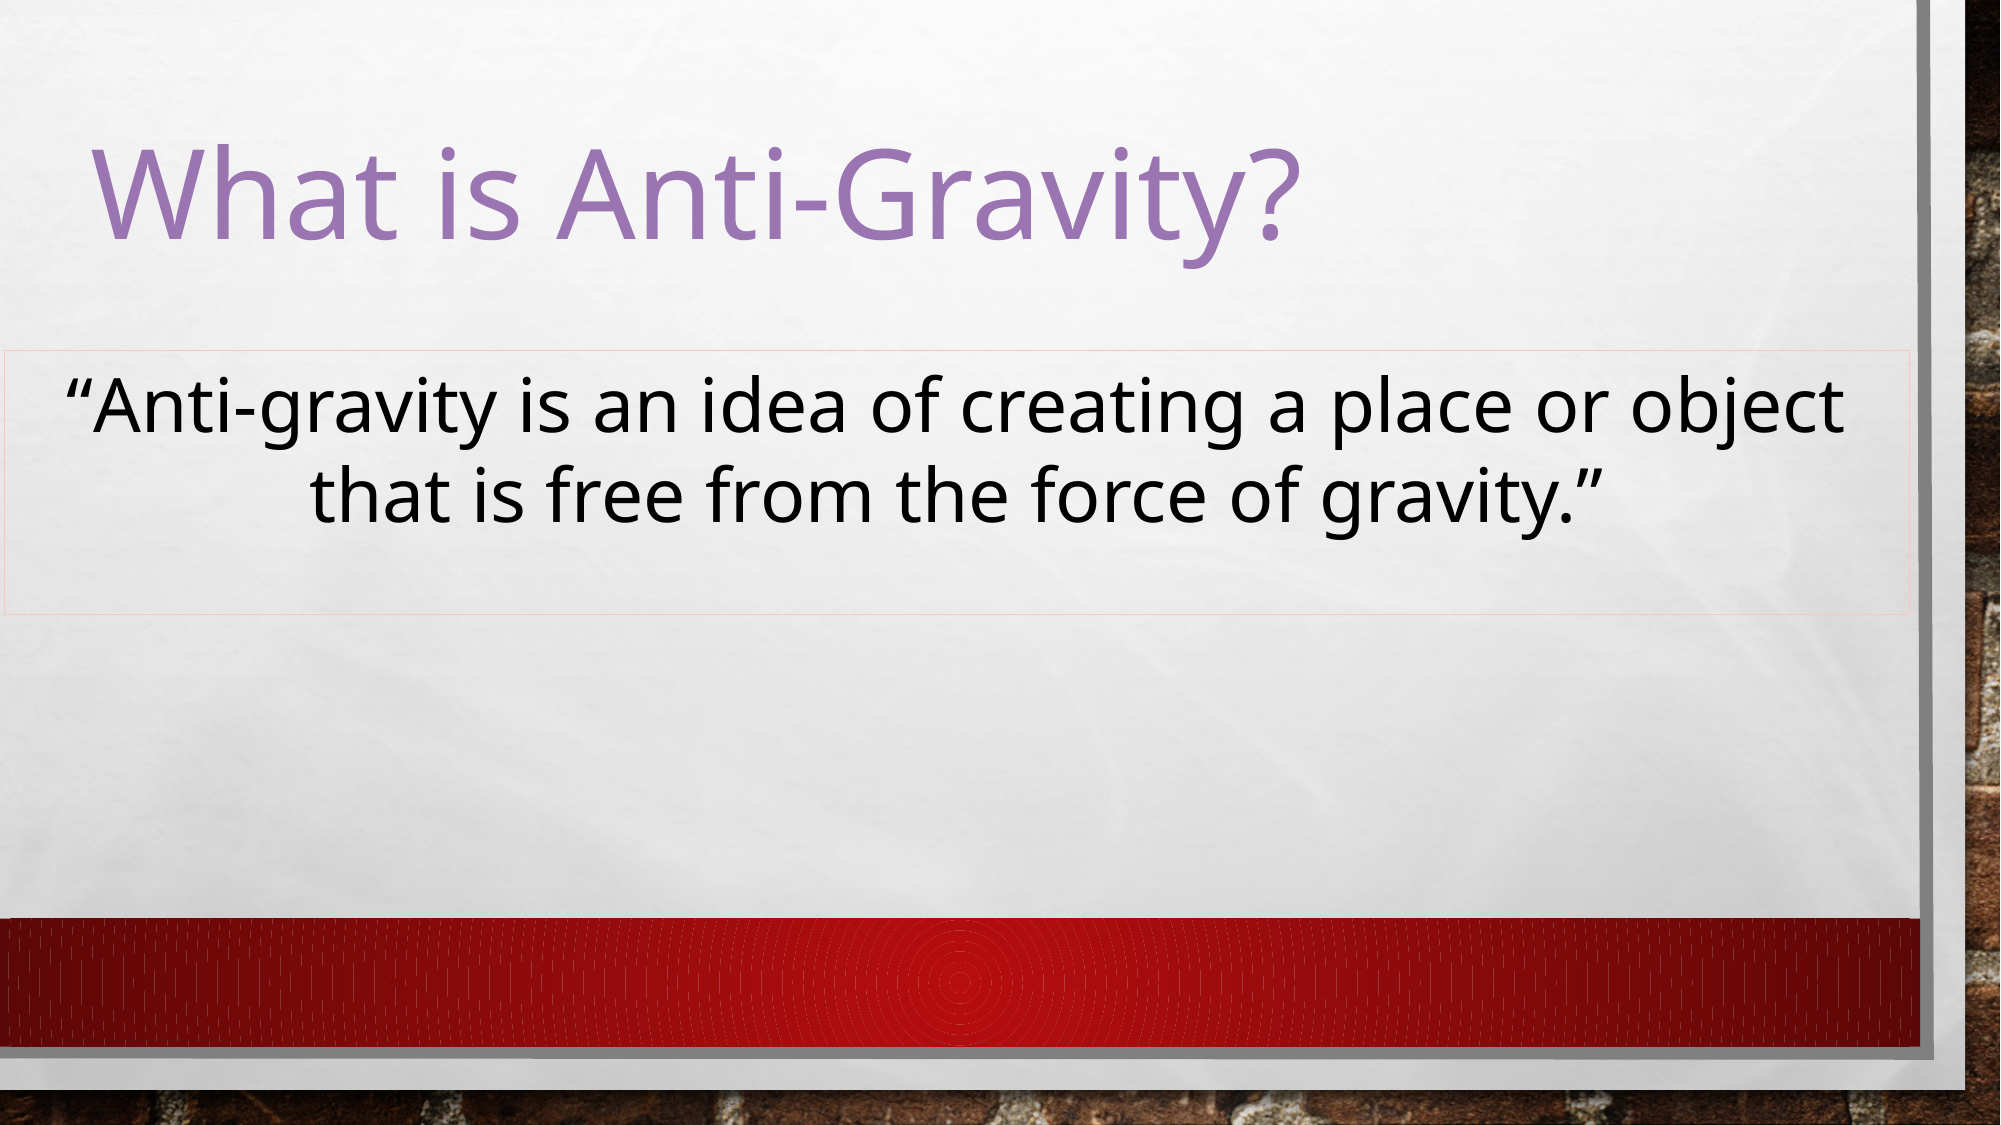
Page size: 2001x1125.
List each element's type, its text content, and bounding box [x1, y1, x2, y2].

picture [0, 0, 2000, 1125]
text_box “Anti-gravity is an idea of creating a place or object that is free from the force of gravity.” [4, 350, 1910, 615]
text_box What is Anti-Gravity? [76, 106, 1479, 272]
